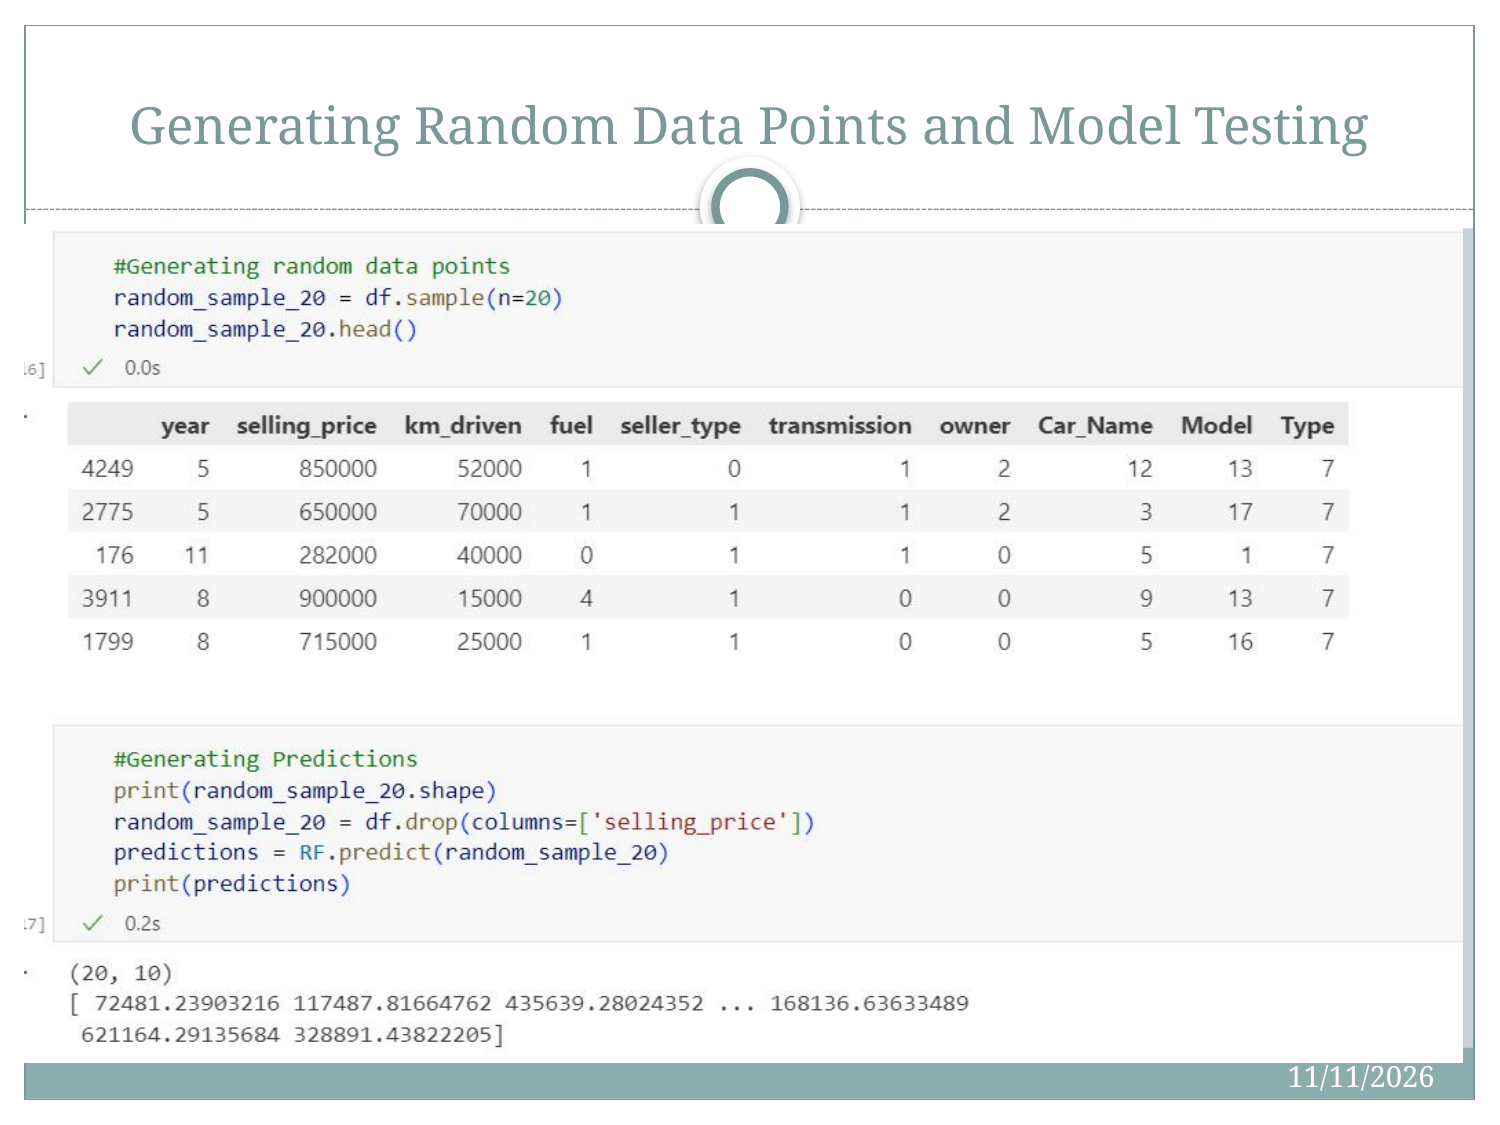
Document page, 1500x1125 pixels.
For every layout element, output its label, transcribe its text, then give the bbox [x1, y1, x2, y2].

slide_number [950, 1074, 1450, 1111]
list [24, 224, 1463, 1063]
title Generating Random Data Points and Model Testing [49, 37, 1450, 162]
